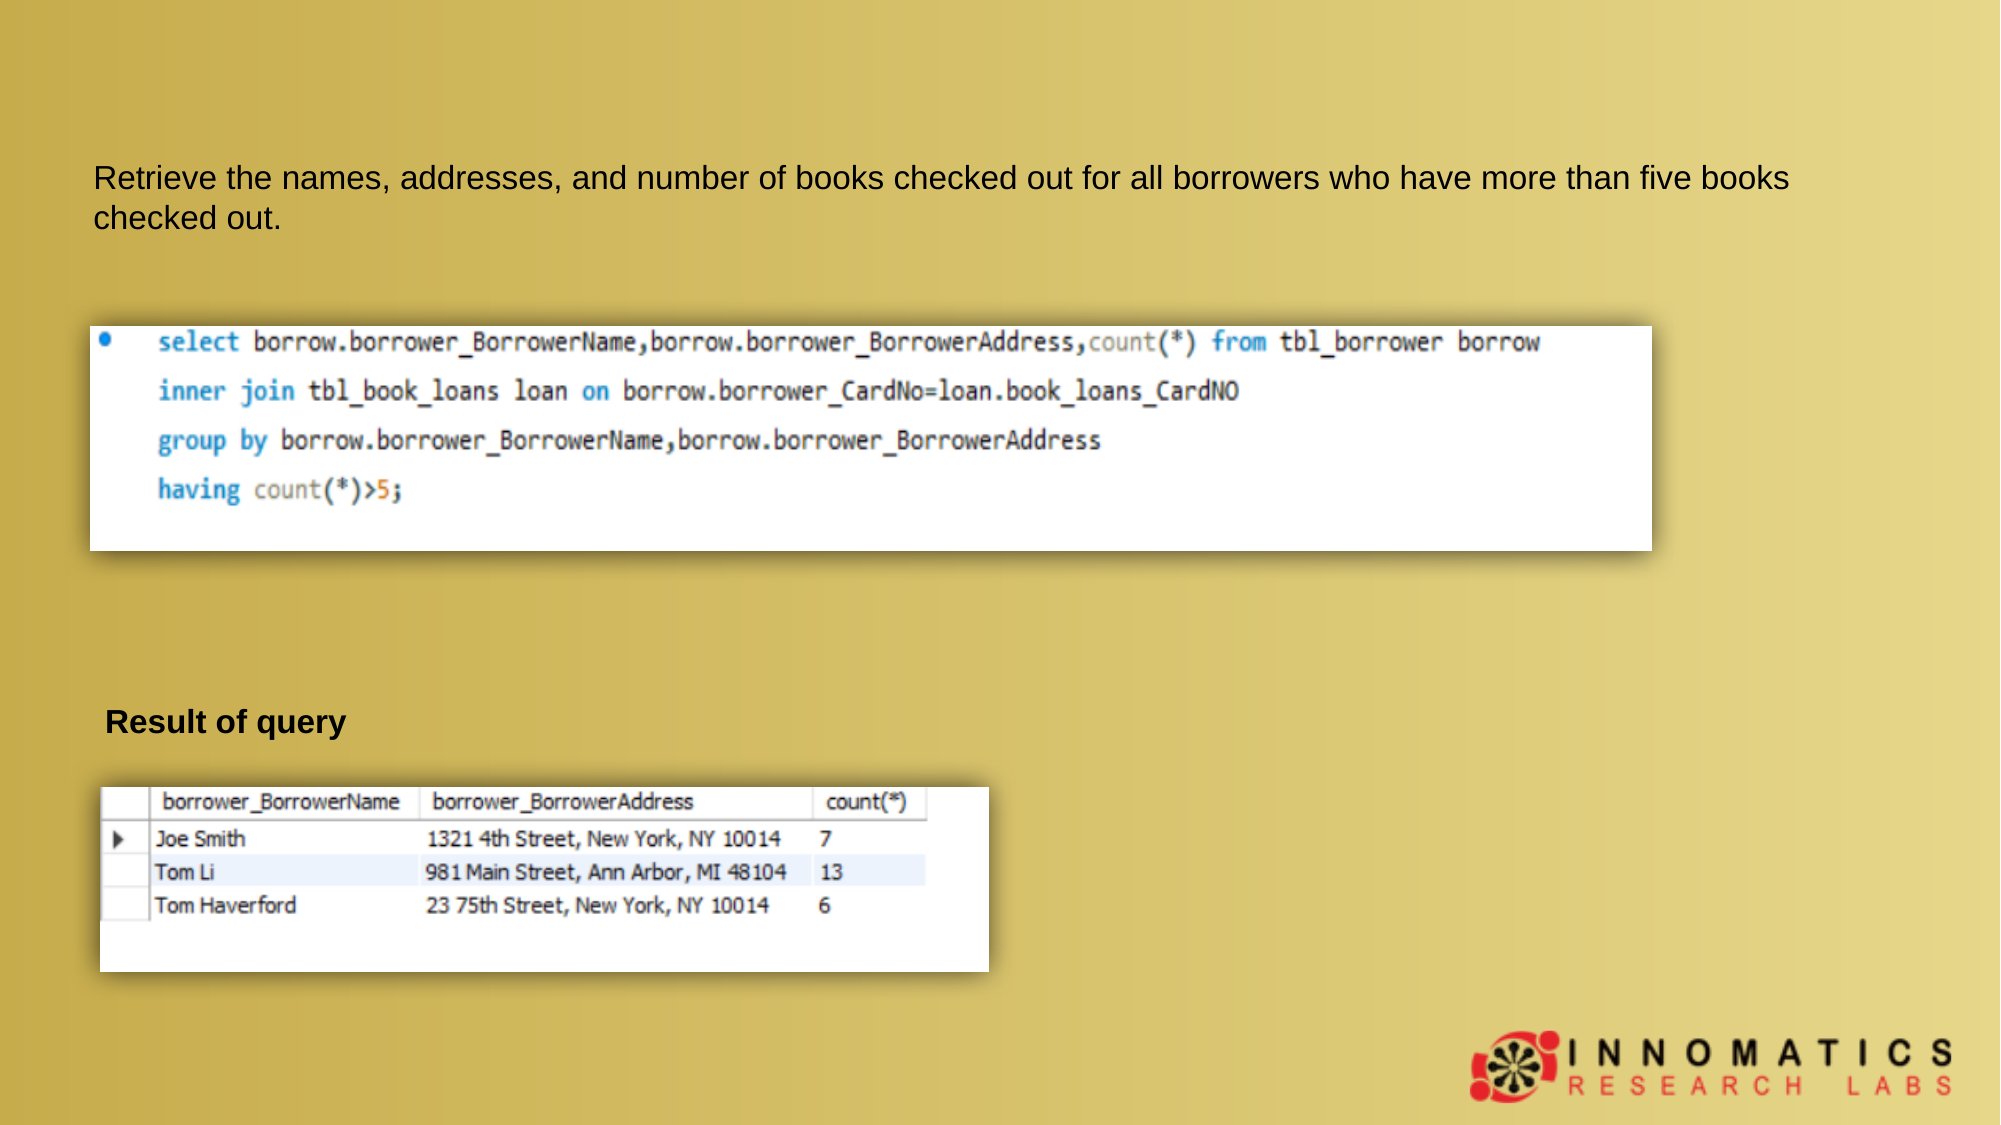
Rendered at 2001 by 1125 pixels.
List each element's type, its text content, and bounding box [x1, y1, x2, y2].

picture [100, 787, 989, 973]
picture [1445, 1014, 1975, 1125]
text_box Result of query [90, 692, 728, 774]
picture [90, 325, 1652, 551]
text_box Retrieve the names, addresses, and number of books checked out for all borrowers who have more than five books checked out. [78, 148, 1898, 284]
